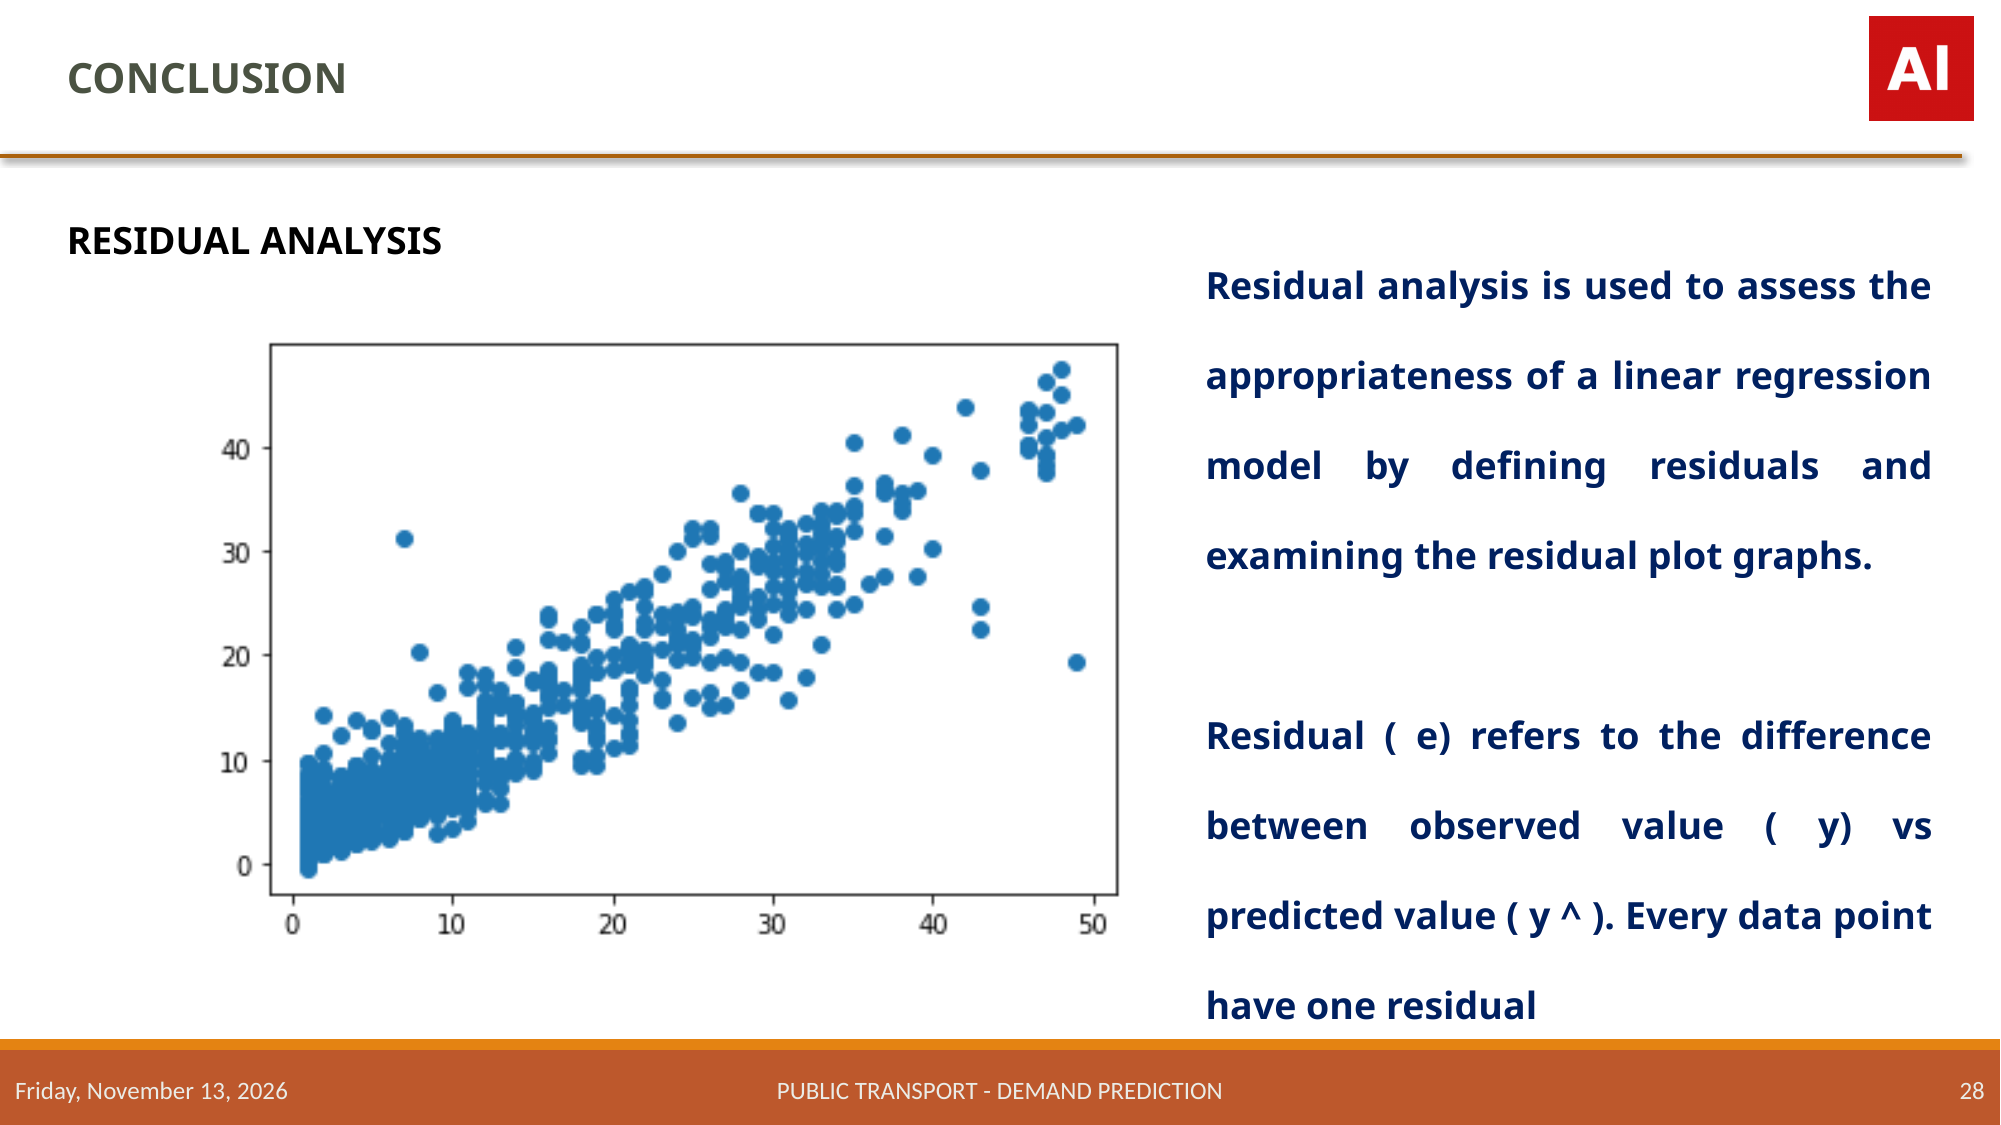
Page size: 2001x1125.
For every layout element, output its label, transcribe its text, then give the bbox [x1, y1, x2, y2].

picture [202, 328, 1132, 956]
text_box RESIDUAL ANALYSIS [52, 209, 547, 270]
slide_number 28 [1784, 1059, 2000, 1120]
text_box CONCLUSION [52, 44, 605, 109]
text_box Residual analysis is used to assess the appropriateness of a linear regression model by defining residuals and examining the residual plot graphs. Residual ( e) refers to the difference between observed value ( y) vs predicted value ( y ^ ). Every data point have one residual [1190, 209, 1948, 1035]
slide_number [0, 1059, 406, 1120]
footer PUBLIC TRANSPORT - DEMAND PREDICTION [604, 1059, 1396, 1120]
picture [1869, 16, 1974, 121]
